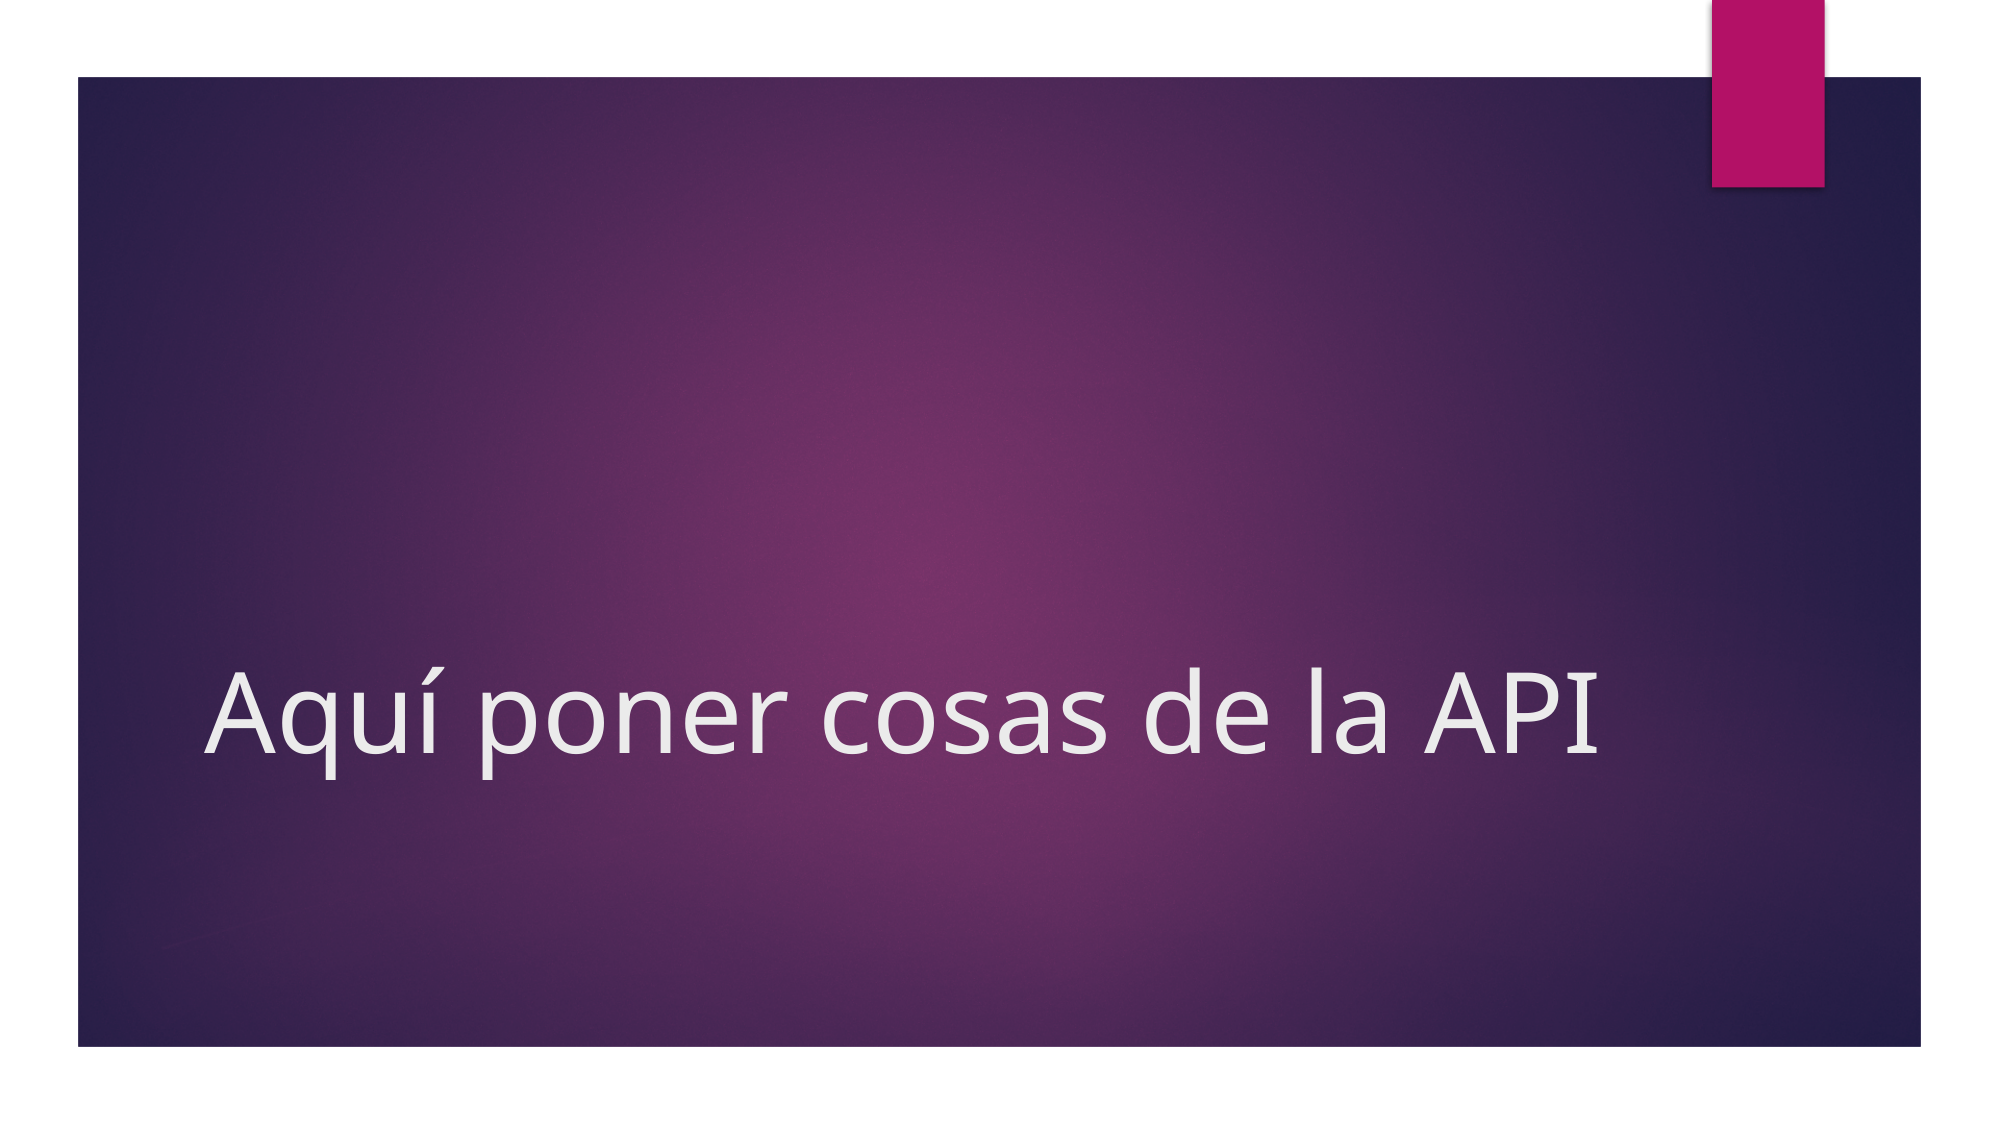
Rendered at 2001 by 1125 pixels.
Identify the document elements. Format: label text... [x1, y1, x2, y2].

title Aquí poner cosas de la API [189, 344, 1638, 784]
